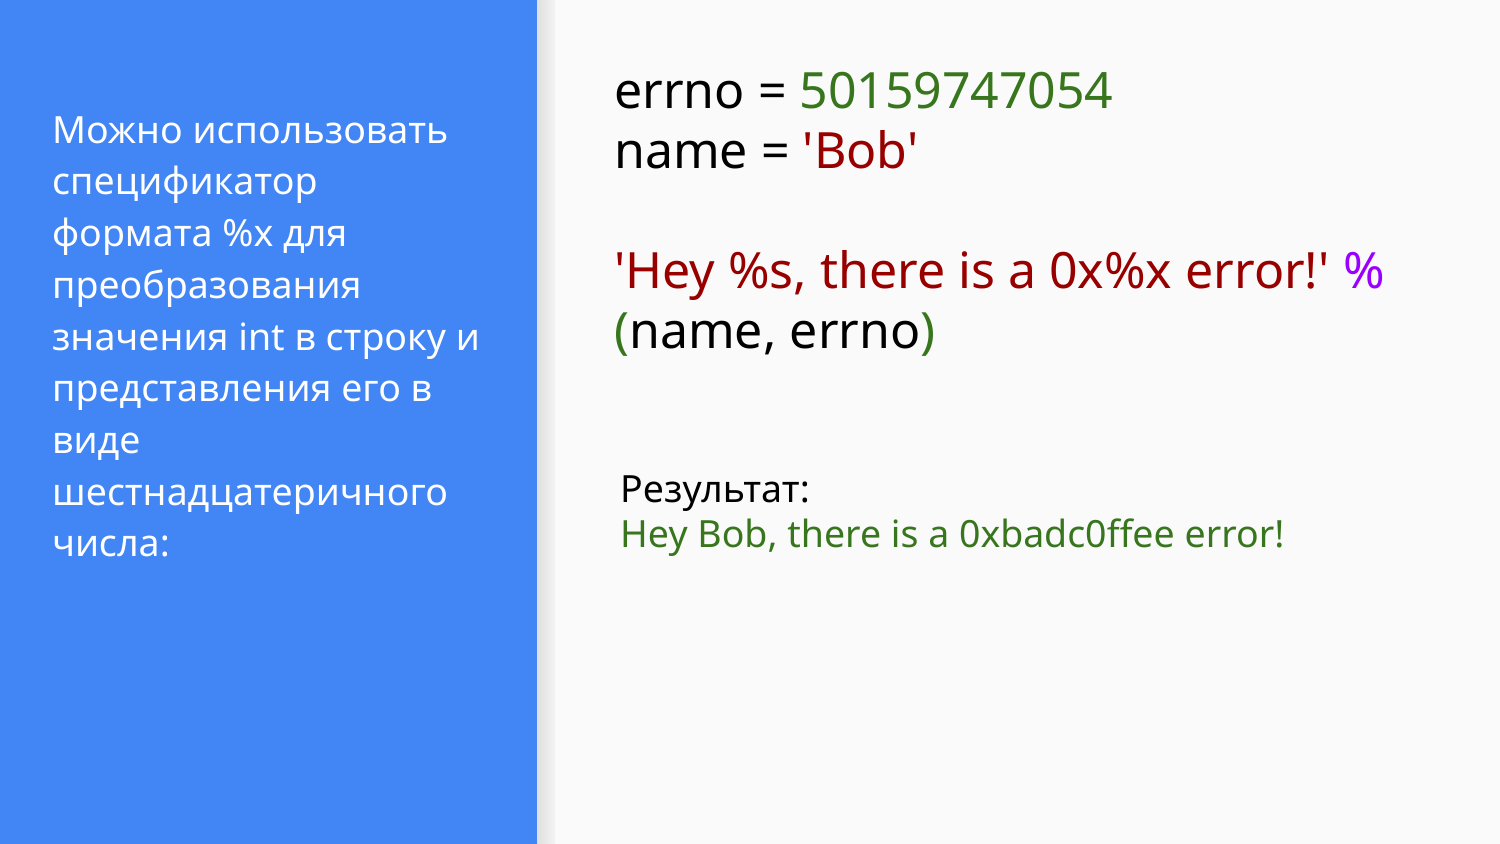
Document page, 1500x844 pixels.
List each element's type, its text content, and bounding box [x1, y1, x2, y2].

list Можно использовать спецификатор формата %x для преобразования значения int в строку и представления его в виде шестнадцатеричного числа: [37, 83, 498, 760]
text_box errno = 50159747054 name = 'Bob' 'Hey %s, there is a 0x%x error!' % (name, errno) [599, 43, 1436, 383]
text_box Результат: Hey Bob, there is a 0xbadc0ffee error! [605, 450, 1431, 608]
